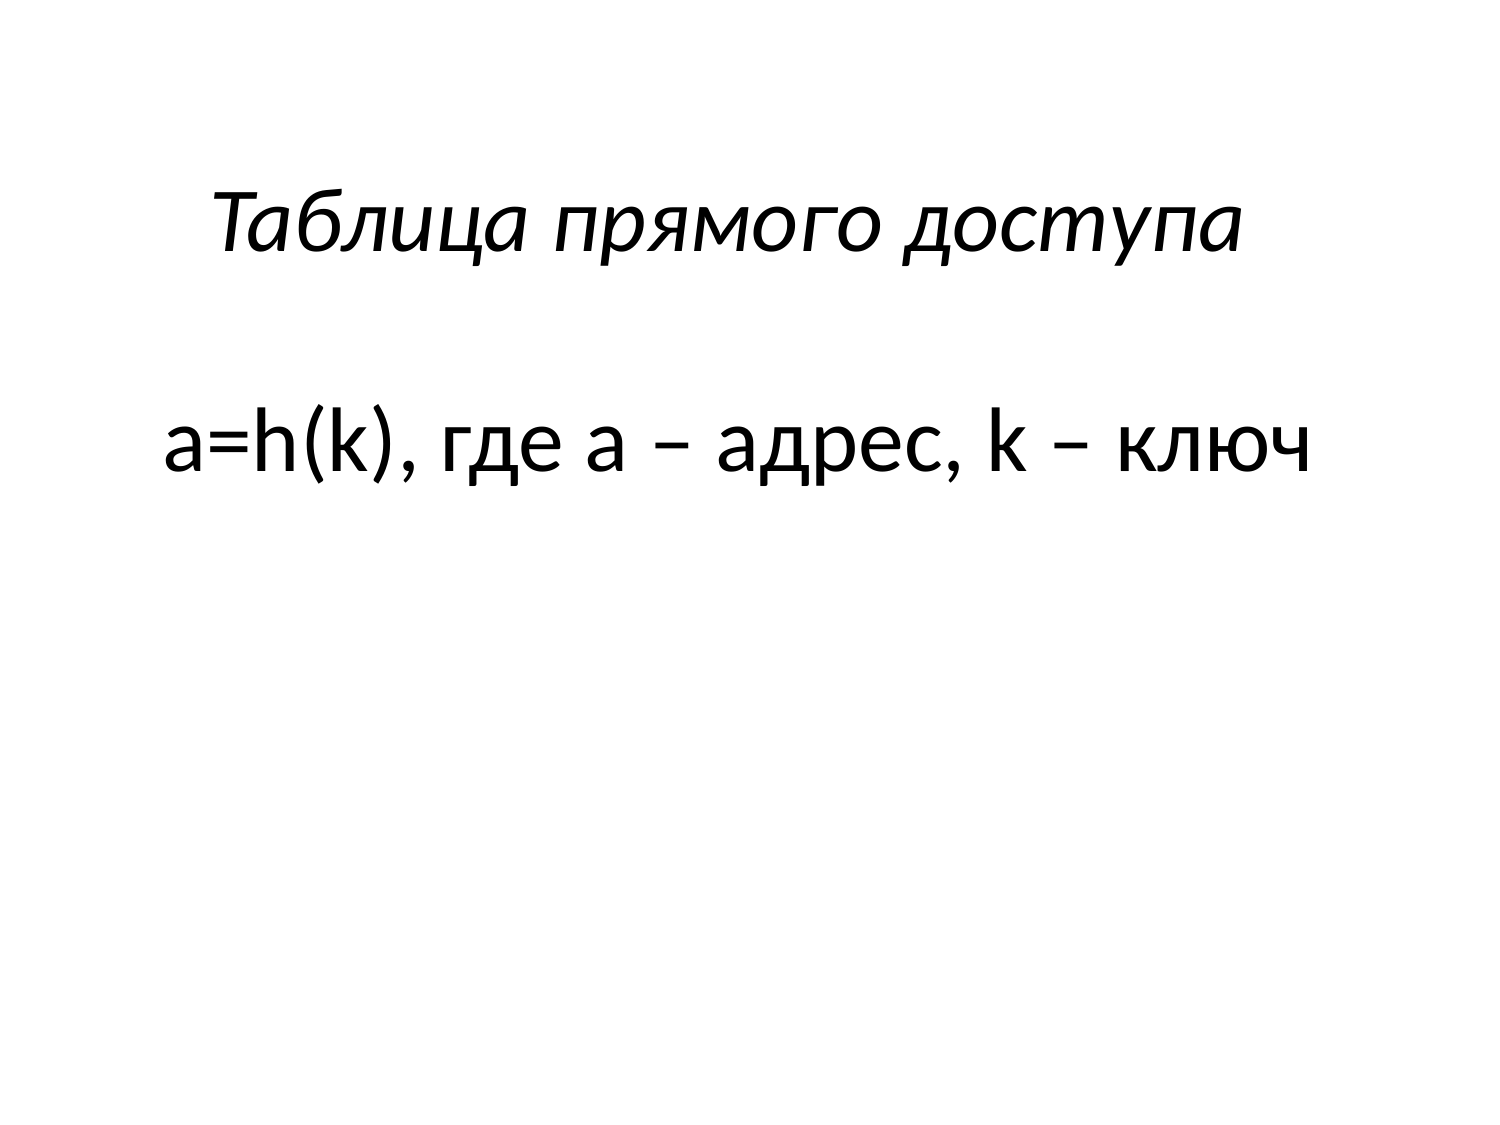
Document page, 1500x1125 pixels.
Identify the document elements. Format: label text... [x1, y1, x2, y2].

title Таблица прямого доступа a=h(k), где a – адрес, k – ключ [41, 137, 1437, 513]
